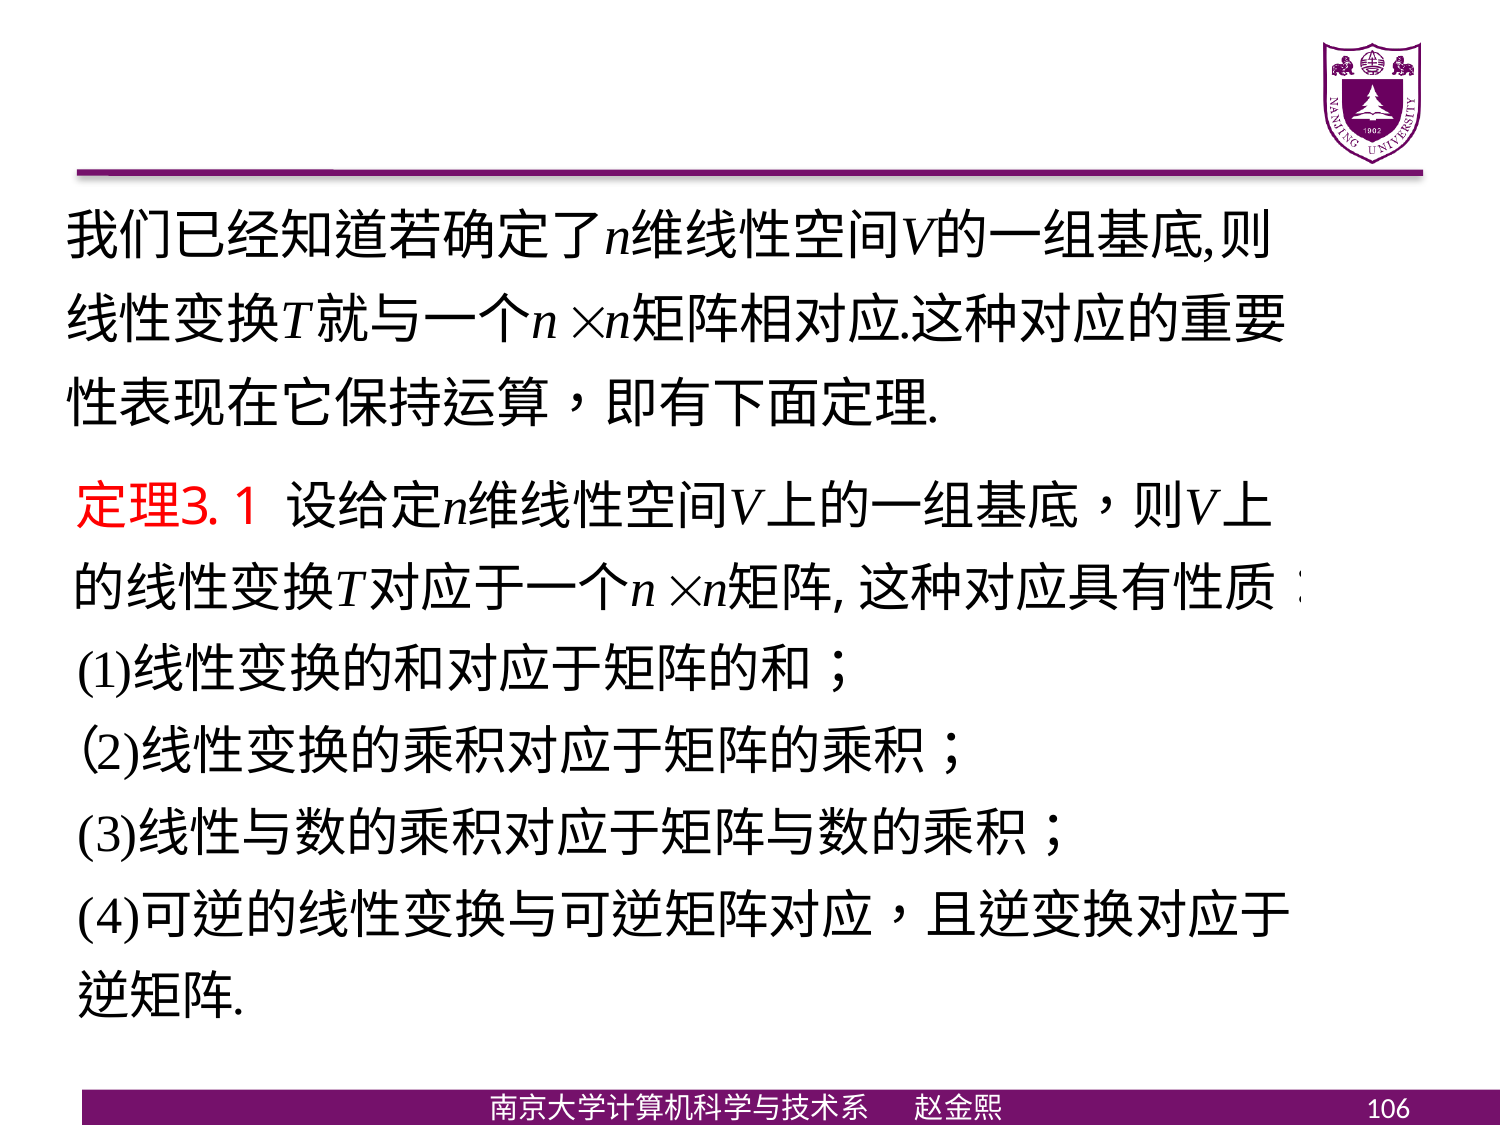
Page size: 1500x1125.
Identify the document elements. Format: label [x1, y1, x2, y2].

picture [1323, 42, 1421, 164]
text_box [58, 198, 1296, 438]
text_box [70, 468, 1301, 1032]
